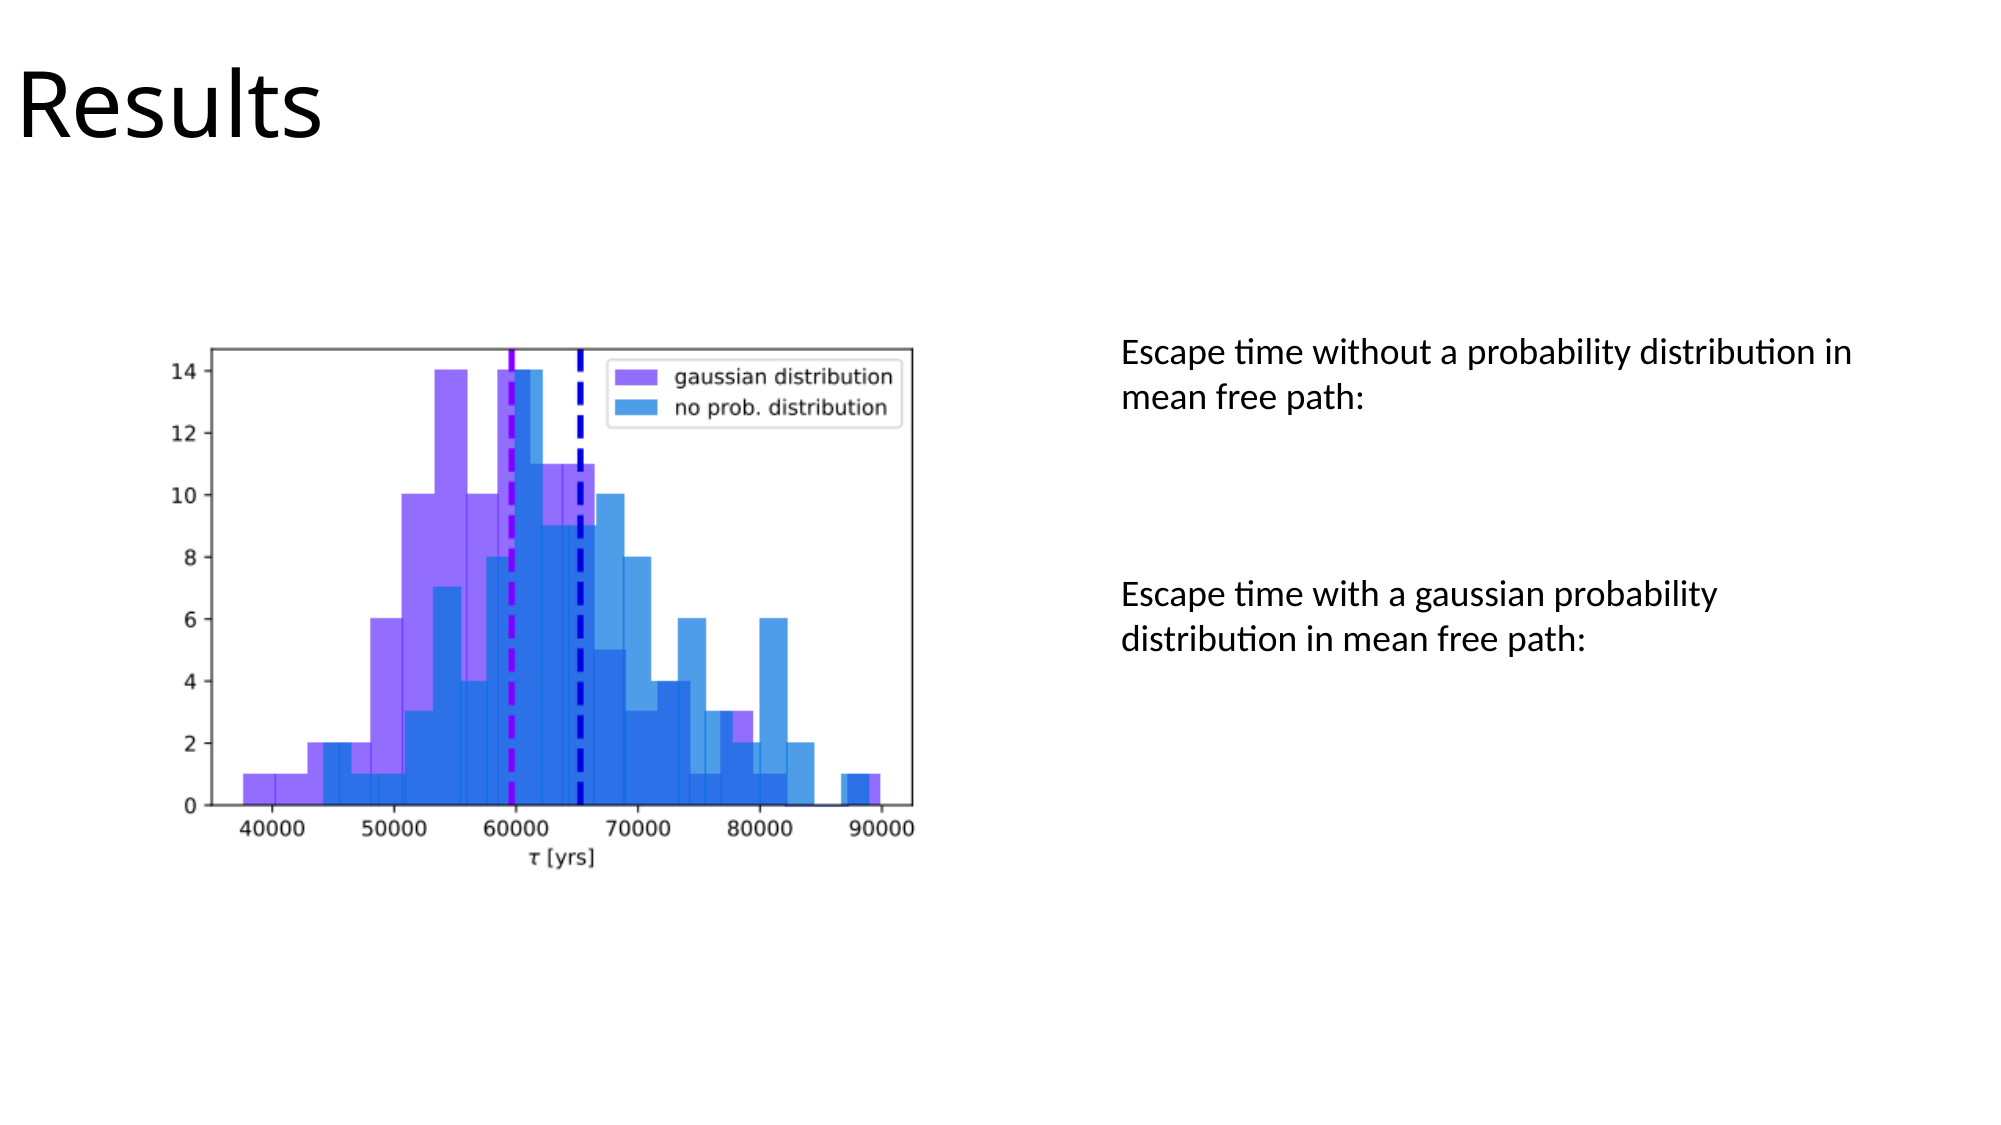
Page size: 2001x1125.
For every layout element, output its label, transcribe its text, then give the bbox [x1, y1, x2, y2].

title Results [0, 0, 1725, 217]
picture [99, 277, 1000, 878]
